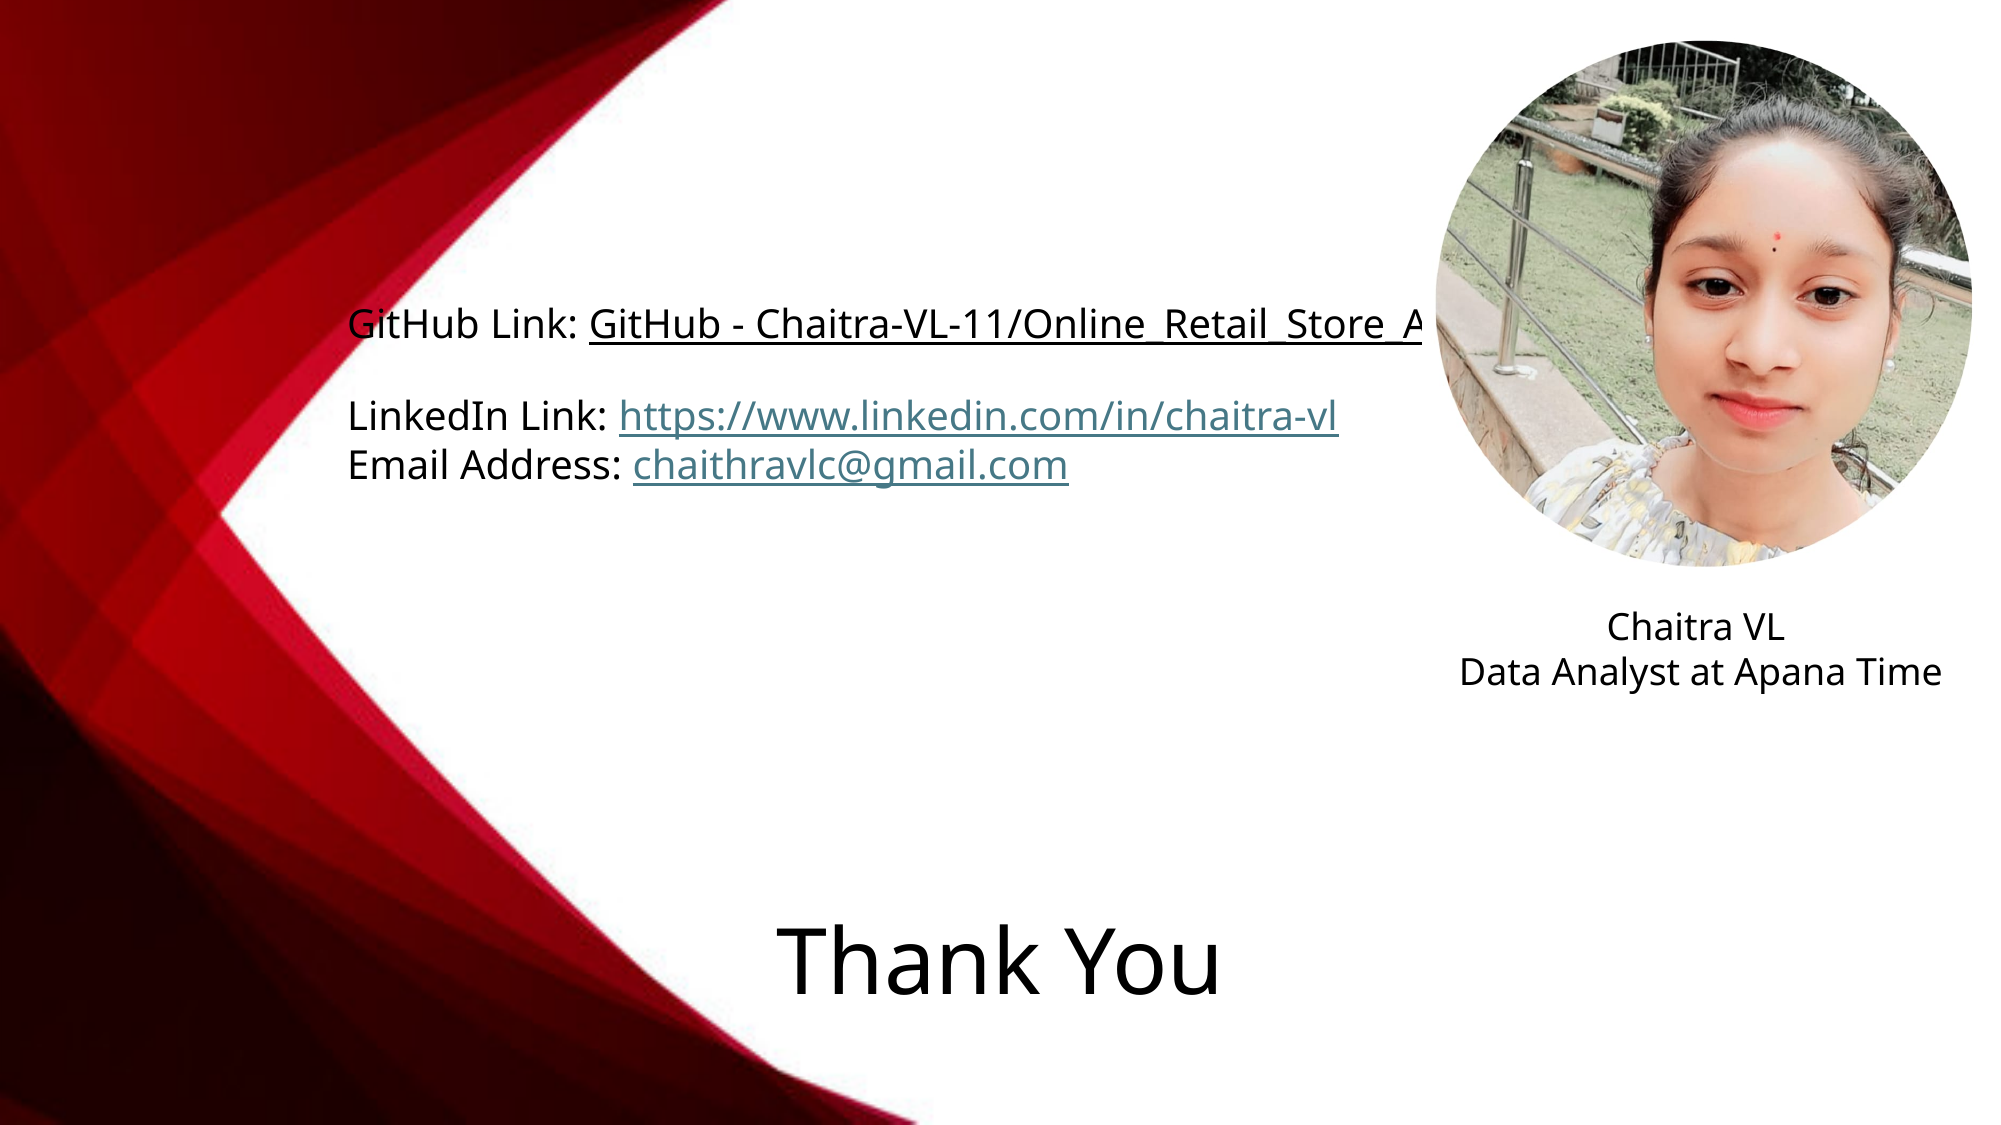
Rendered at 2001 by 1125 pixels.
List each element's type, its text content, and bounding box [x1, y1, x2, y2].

text_box Thank You [605, 895, 1396, 1021]
picture [0, 0, 2001, 1125]
text_box Chaitra VL Data Analyst at Apana Time [1407, 595, 1996, 701]
title GitHub Link: GitHub - Chaitra-VL-11/Online_Retail_Store_Analysis LinkedIn Link: https://www.linkedin.com/in/chaitra-vl Email Address: chaithravlc@gmail.com [332, 291, 1576, 649]
